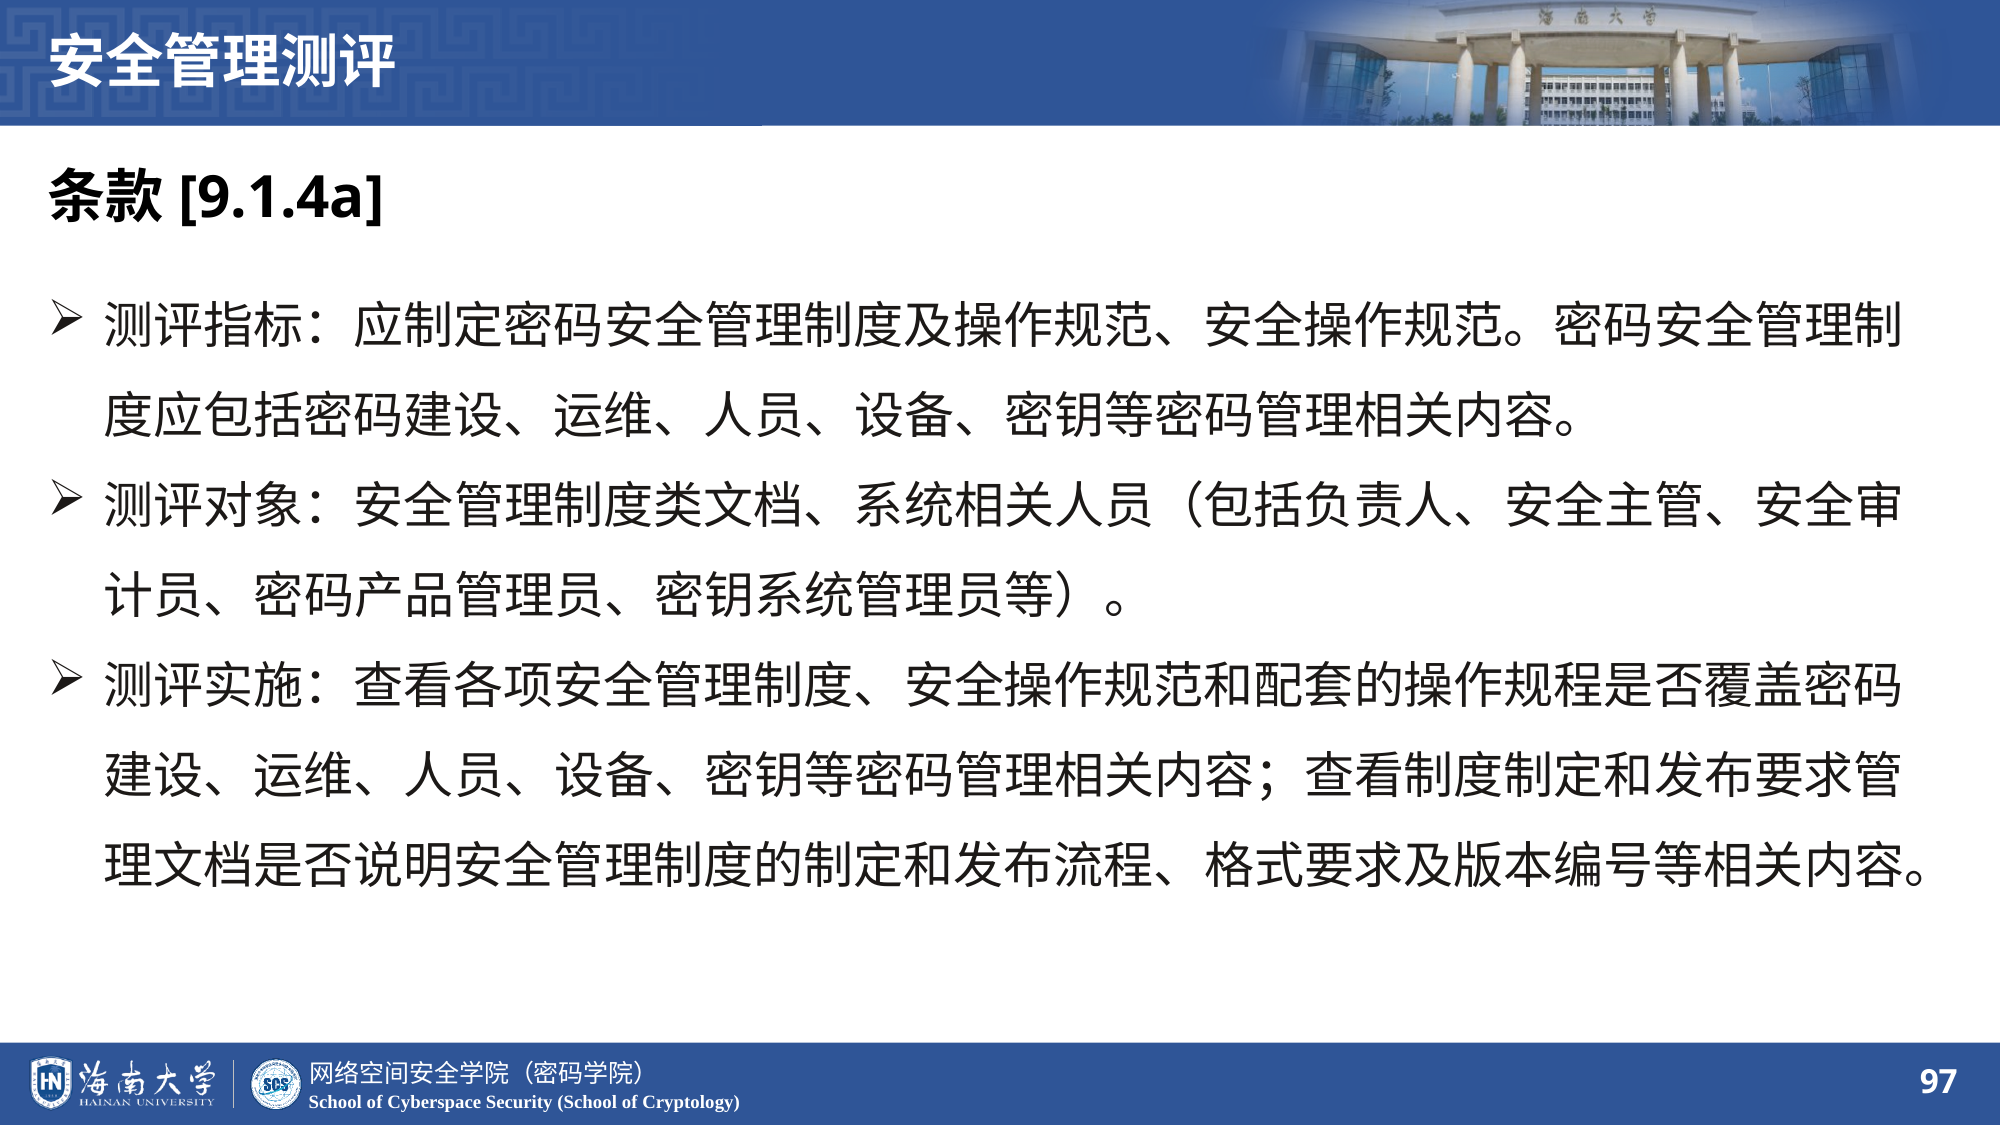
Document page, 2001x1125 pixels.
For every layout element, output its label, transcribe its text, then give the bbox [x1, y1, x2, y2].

list 条款[9.1.4a] [32, 151, 1968, 245]
picture [245, 1053, 306, 1114]
picture [27, 1054, 219, 1113]
slide_number 97 [1522, 1053, 1973, 1114]
picture [1190, 0, 2000, 126]
list 安全管理测评 [32, 17, 1297, 109]
list 测评指标：应制定密码安全管理制度及操作规范、安全操作规范。密码安全管理制度应包括密码建设、运维、人员、设备、密钥等密码管理相关内容。 测评对象：安全管理制度类文档、系统相关人员（包括负责人、安全主管、安全审计员、密码产品管理员、密钥系统管理员等）。 测评实施：查看各项安全管理制度、安全操作规范和配套的操作规程是否覆盖密码建设、运维、人员、设备、密钥等密码管理相关内容；查看制度制定和发布要求管理文档是否说明安全管理制度的制定和发布流程、格式要求及版本编号等相关内容。 [32, 255, 1968, 997]
